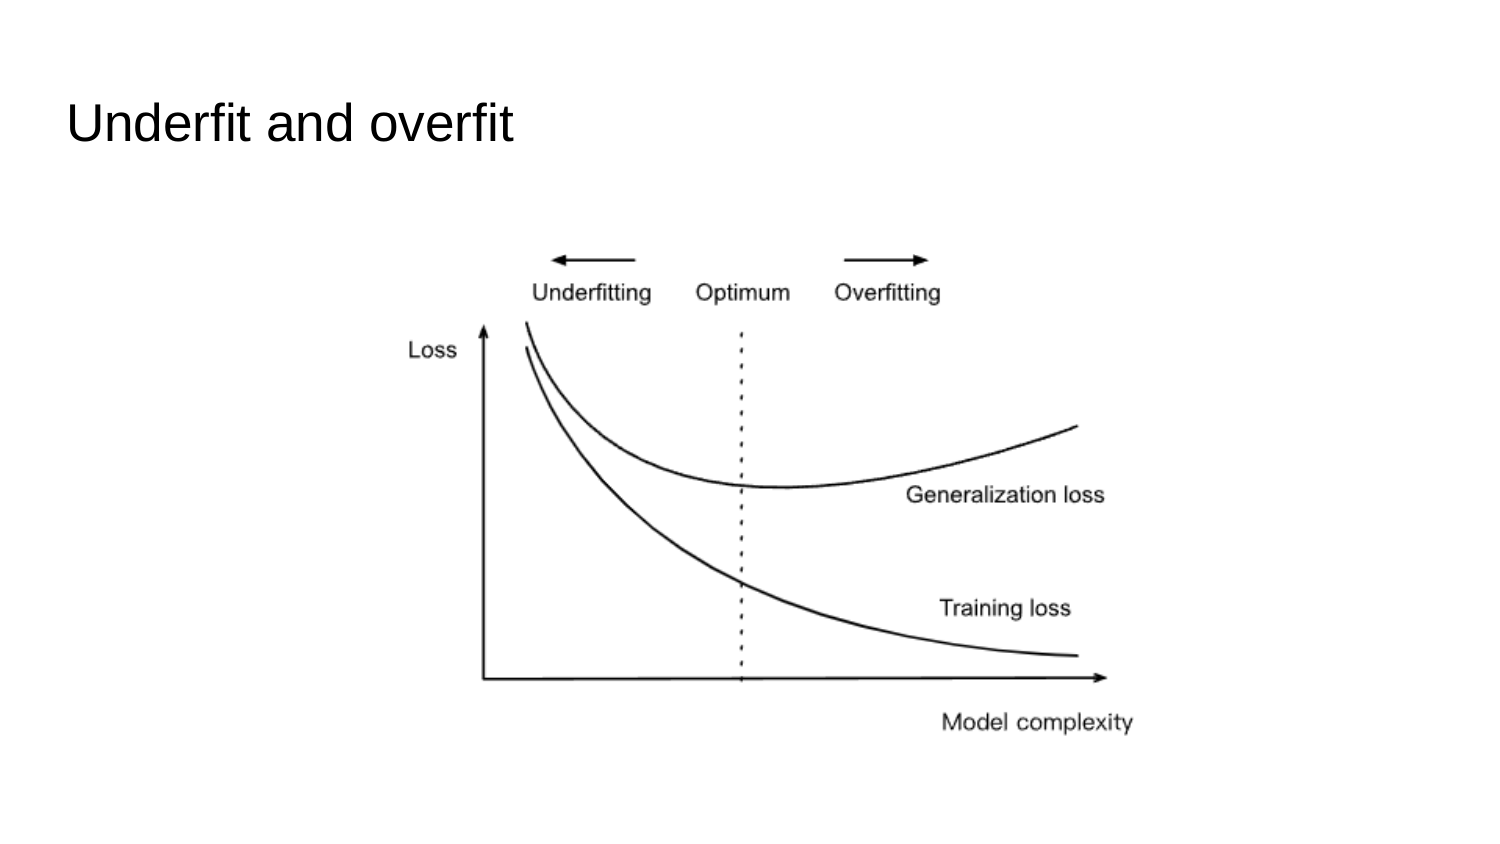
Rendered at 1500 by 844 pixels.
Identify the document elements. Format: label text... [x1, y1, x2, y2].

title Underfit and overfit [51, 72, 1449, 167]
picture [401, 253, 1159, 750]
